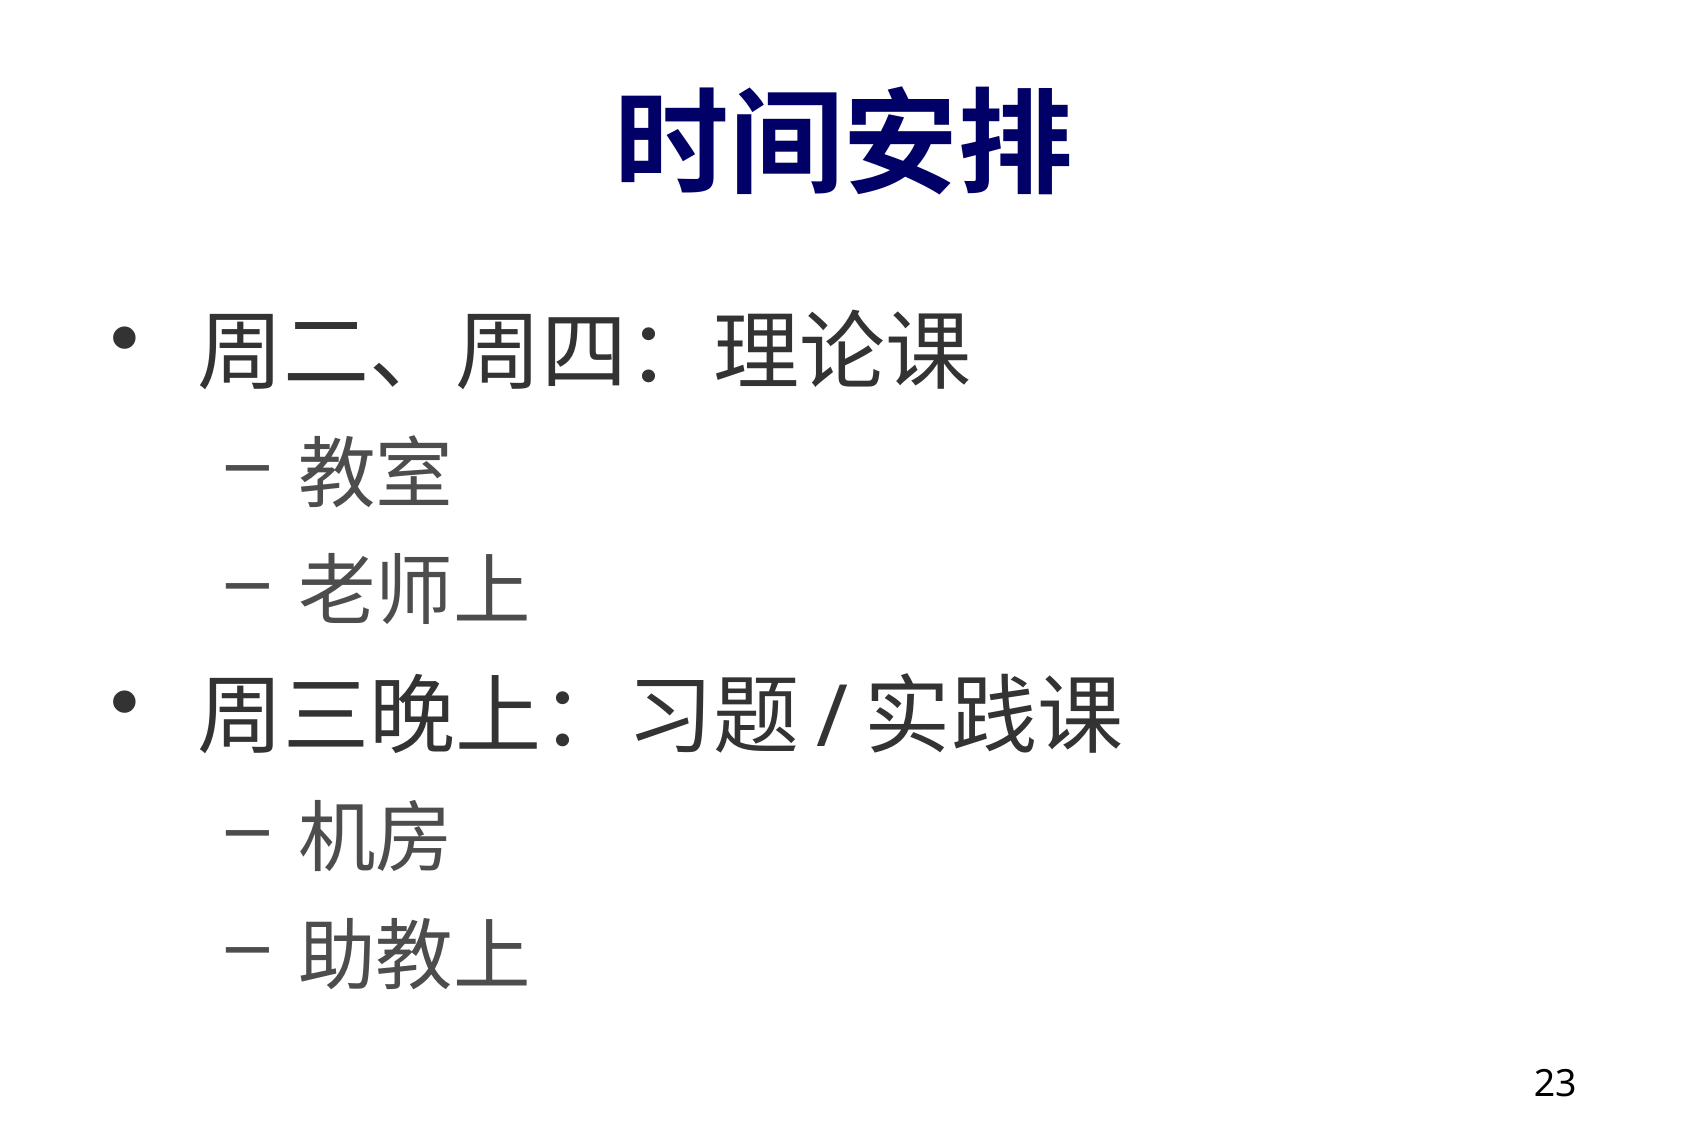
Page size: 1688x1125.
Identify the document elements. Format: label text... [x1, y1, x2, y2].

title 时间安排 [84, 45, 1604, 233]
slide_number 23 [1209, 1045, 1604, 1124]
list 周二、周四：理论课 教室 老师上 周三晚上：习题/实践课 机房 助教上 [84, 262, 1604, 1019]
